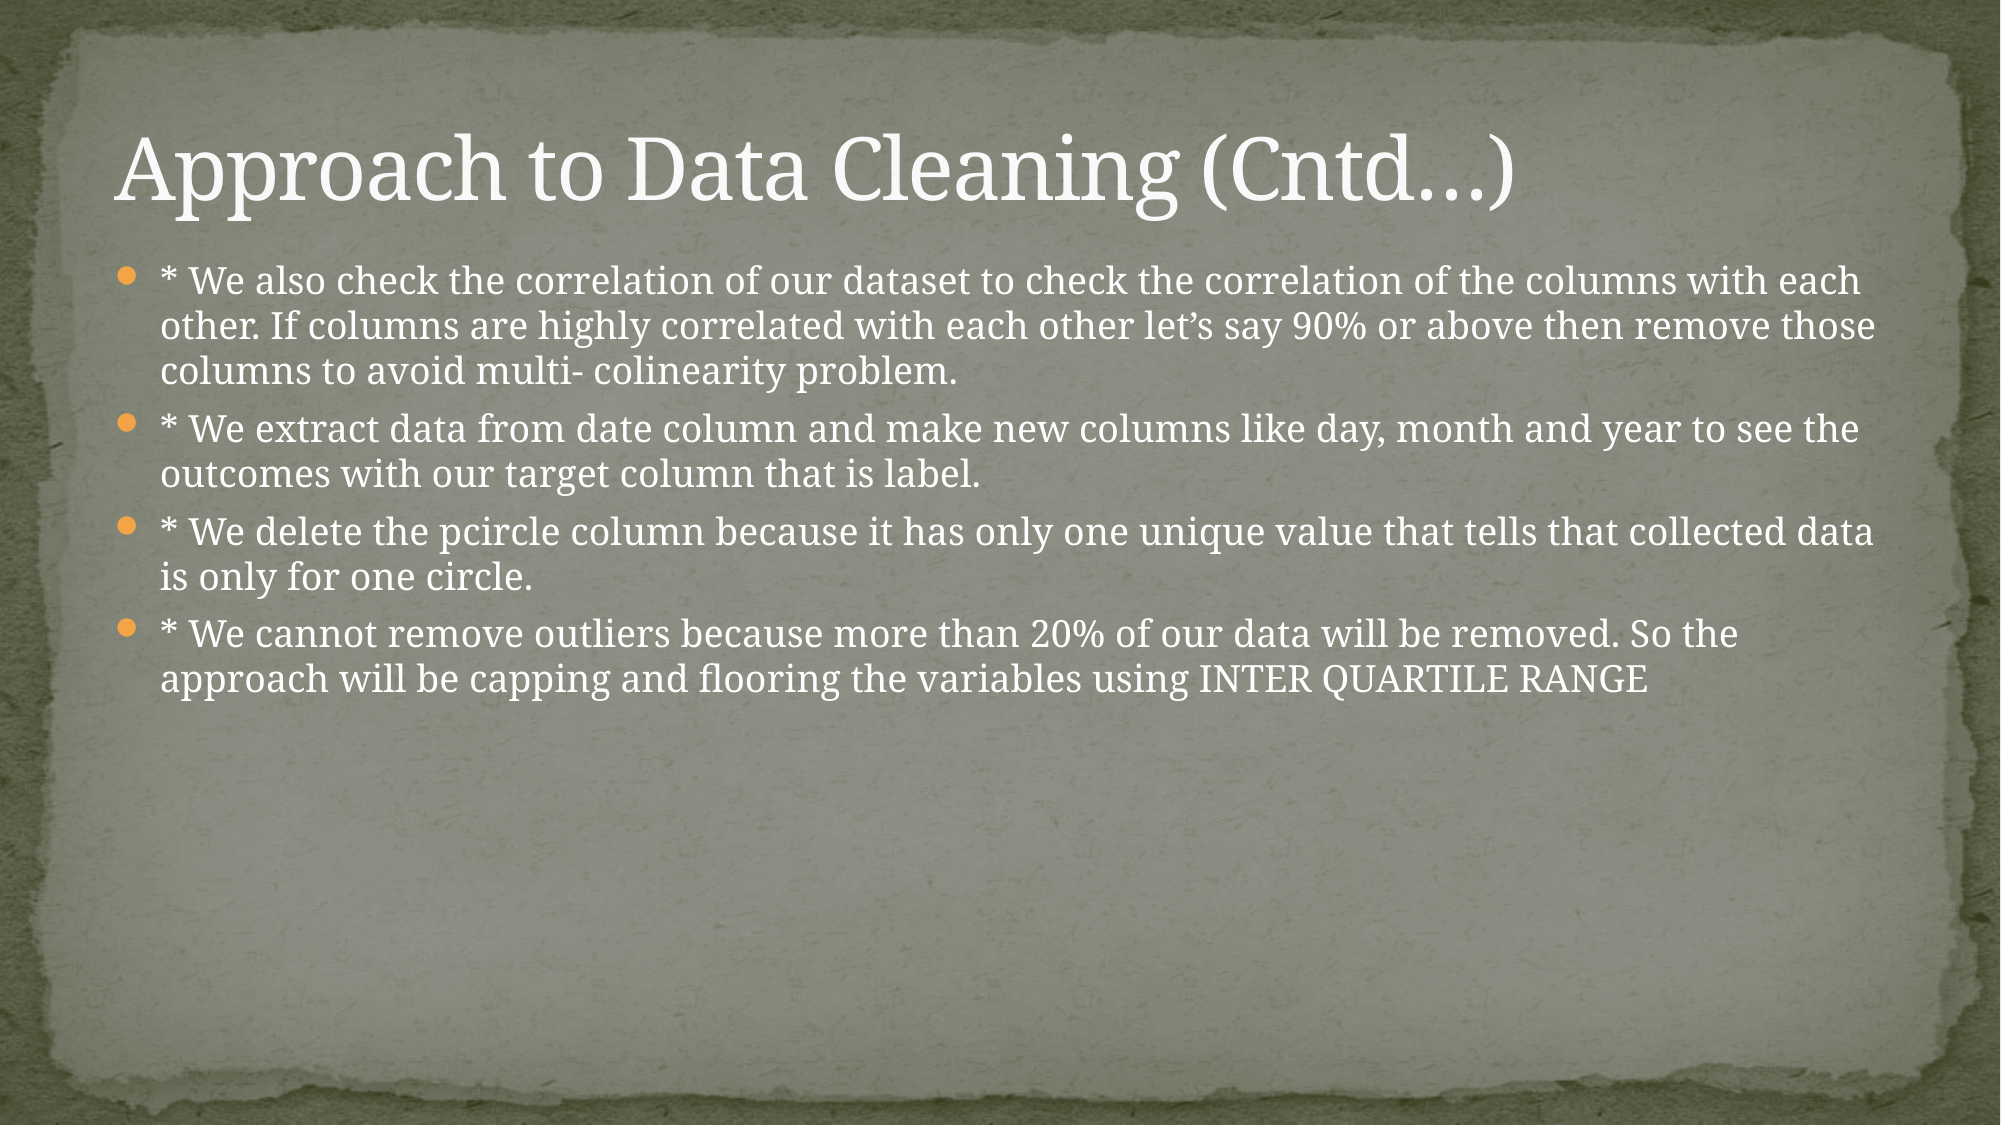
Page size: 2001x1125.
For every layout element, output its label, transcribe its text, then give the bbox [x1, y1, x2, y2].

title Approach to Data Cleaning (Cntd…) [99, 24, 1900, 225]
list * We also check the correlation of our dataset to check the correlation of the columns with each other. If columns are highly correlated with each other let’s say 90% or above then remove those columns to avoid multi- colinearity problem. * We extract data from date column and make new columns like day, month and year to see the outcomes with our target column that is label. * We delete the pcircle column because it has only one unique value that tells that collected data is only for one circle. * We cannot remove outliers because more than 20% of our data will be removed. So the approach will be capping and flooring the variables using INTER QUARTILE RANGE [99, 249, 1900, 1000]
